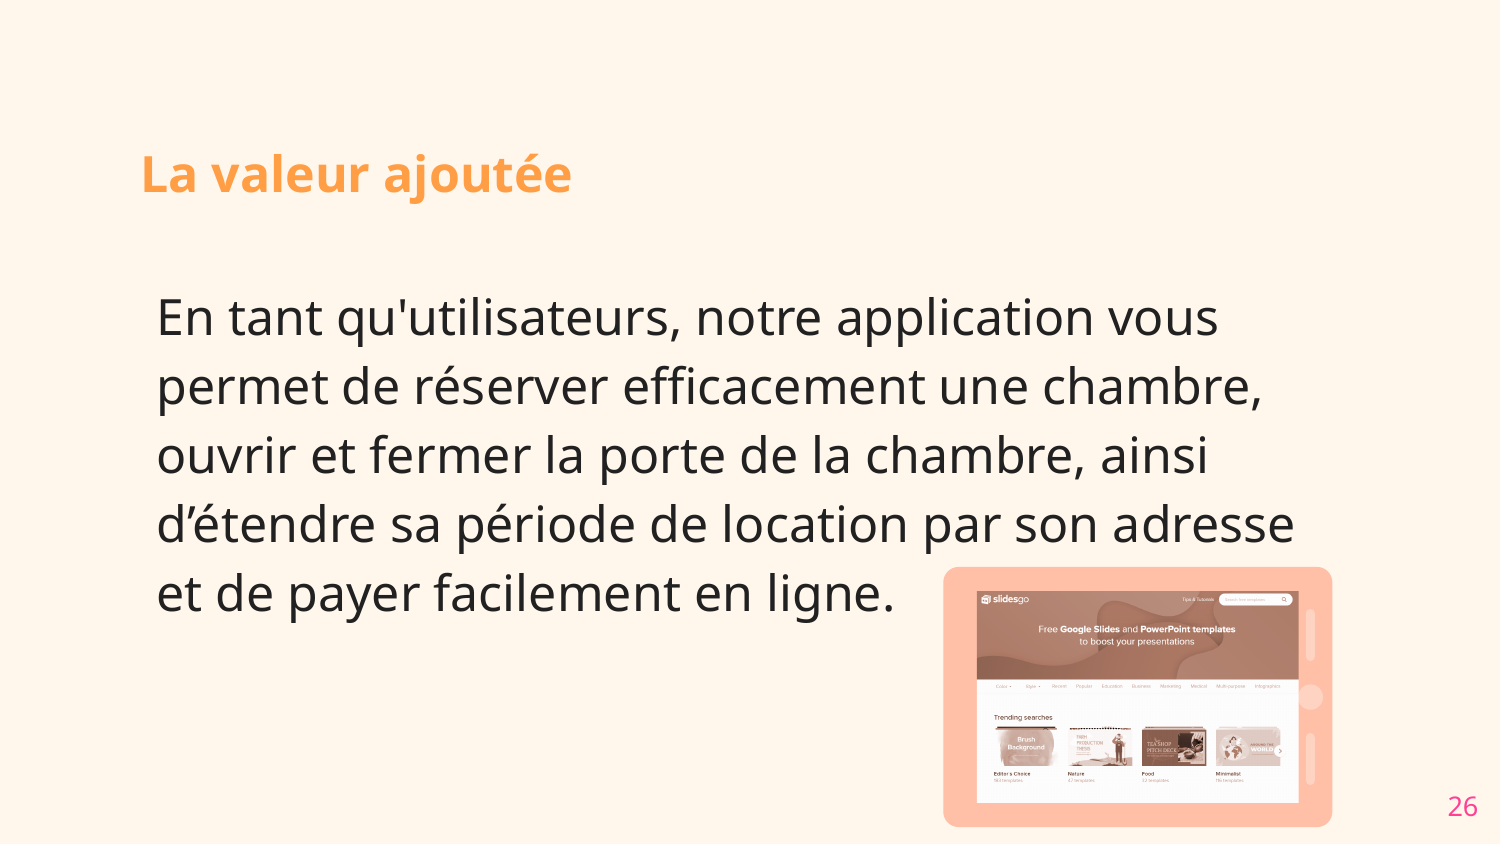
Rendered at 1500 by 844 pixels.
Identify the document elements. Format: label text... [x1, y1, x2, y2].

text_box En tant qu'utilisateurs, notre application vous permet de réserver efficacement une chambre, ouvrir et fermer la porte de la chambre, ainsi d’étendre sa période de location par son adresse et de payer facilement en ligne. [156, 276, 1344, 621]
text_box ‹#› [1426, 779, 1500, 836]
picture [976, 591, 1299, 803]
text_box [943, 566, 1333, 828]
text_box La valeur ajoutée [140, 138, 1011, 204]
